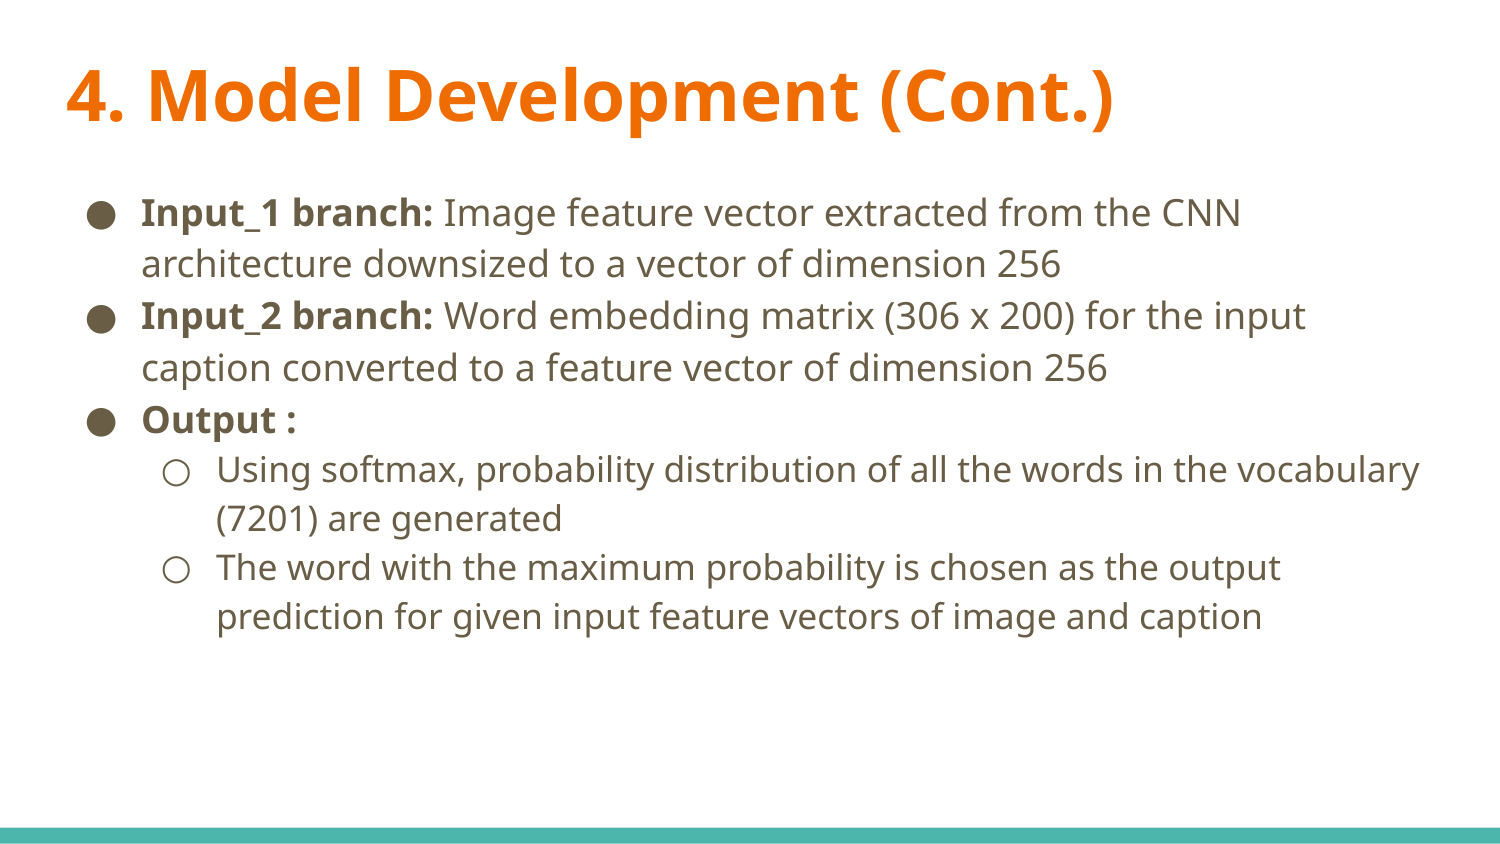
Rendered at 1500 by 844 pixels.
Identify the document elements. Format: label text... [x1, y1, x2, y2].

title 4. Model Development (Cont.) [51, 34, 1449, 151]
list Input_1 branch: Image feature vector extracted from the CNN architecture downsized to a vector of dimension 256 Input_2 branch: Word embedding matrix (306 x 200) for the input caption converted to a feature vector of dimension 256 Output : Using softmax, probability distribution of all the words in the vocabulary (7201) are generated The word with the maximum probability is chosen as the output prediction for given input feature vectors of image and caption [51, 166, 1449, 793]
